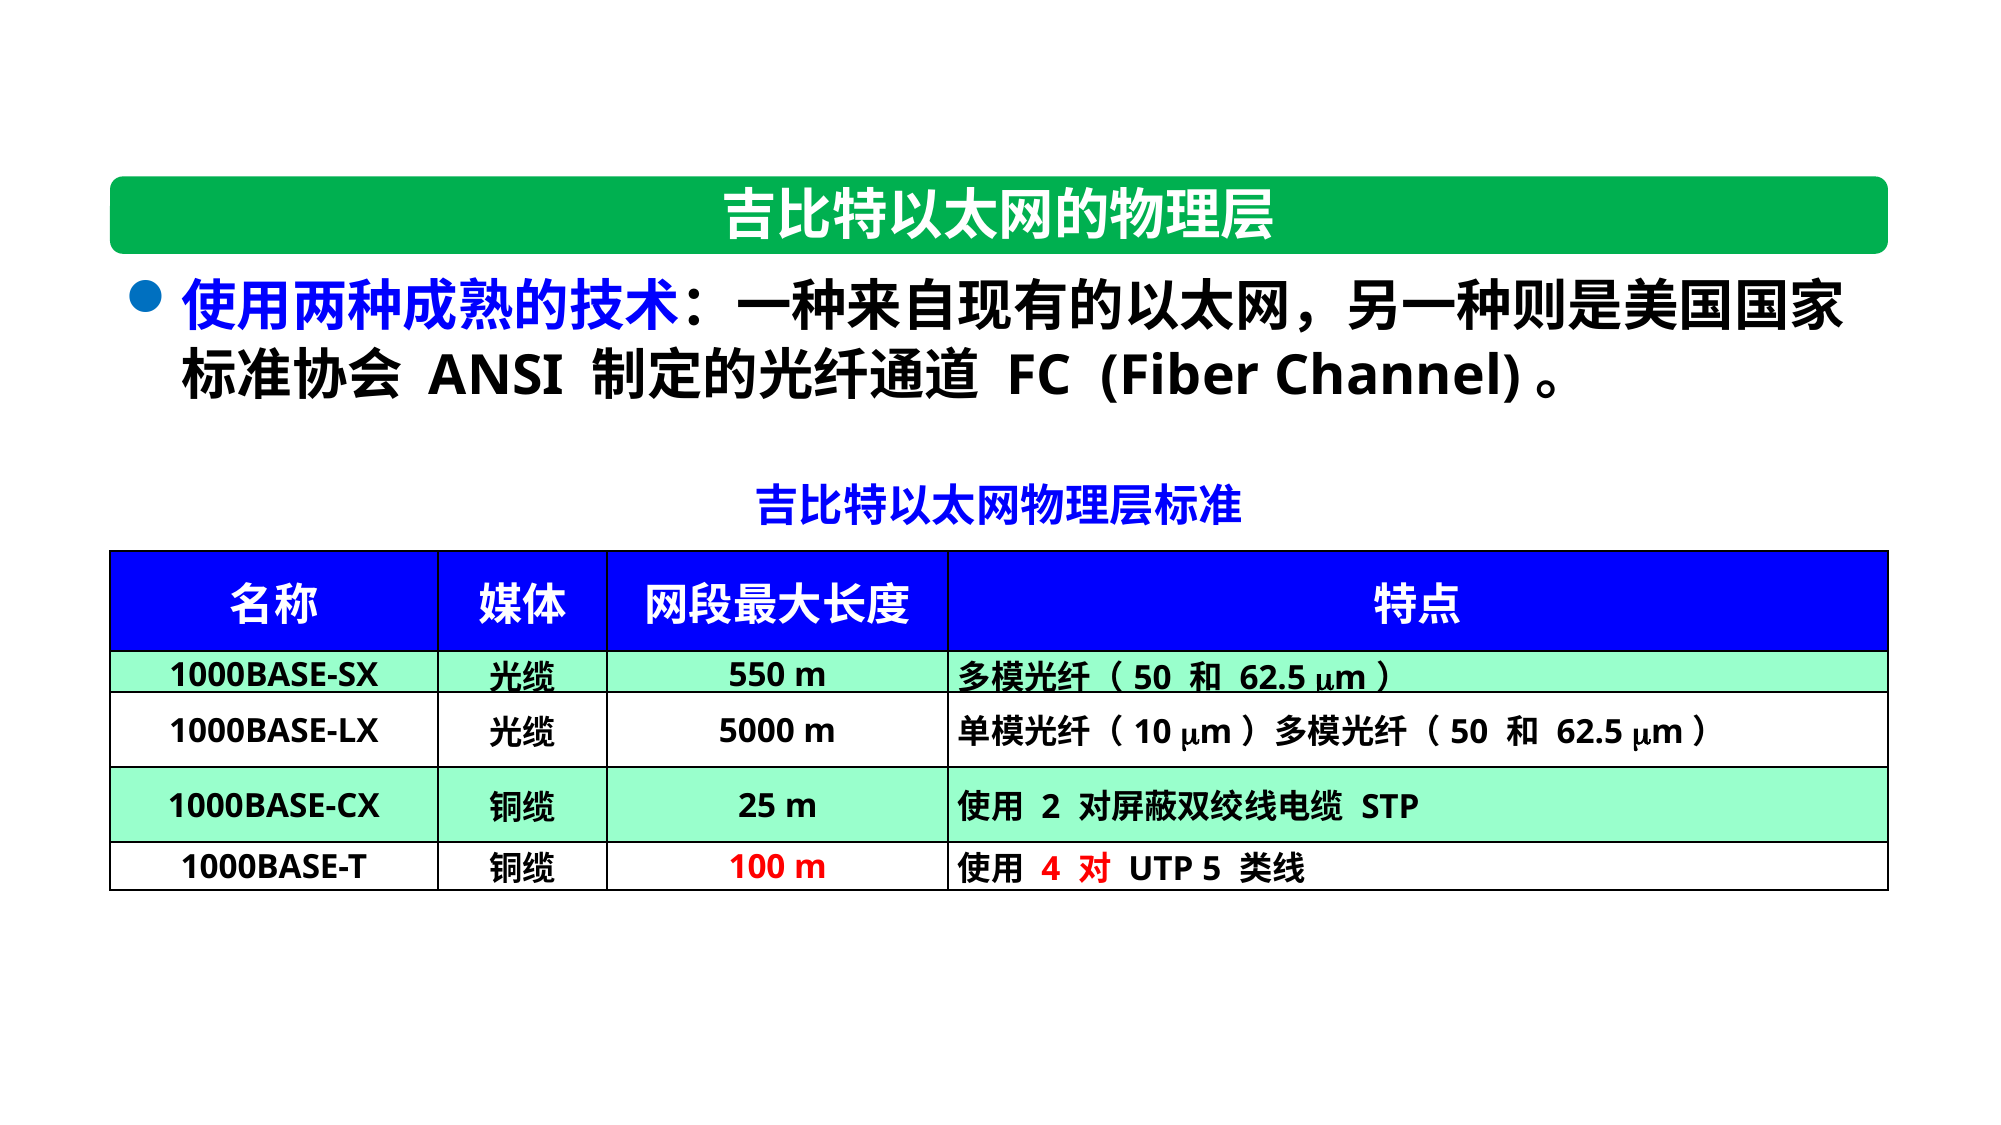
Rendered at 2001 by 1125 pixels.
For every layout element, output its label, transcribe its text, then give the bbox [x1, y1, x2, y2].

table_cell 25 m [608, 768, 947, 841]
text_box 吉比特以太网的物理层 [706, 171, 1292, 253]
table_cell 550 m [608, 652, 947, 691]
text_box [109, 176, 1888, 254]
table_cell 1000BASE-CX [111, 768, 437, 841]
table_cell 使用 2 对屏蔽双绞线电缆 STP [949, 768, 1887, 841]
table_cell 单模光纤（10 m）多模光纤（50 和 62.5 m） [949, 693, 1887, 766]
table_cell 多模光纤（50 和 62.5 m） [949, 652, 1887, 691]
table_cell 铜缆 [439, 843, 606, 889]
table_header 网段最大长度 [608, 552, 947, 650]
table_cell 光缆 [439, 652, 606, 691]
table_cell 1000BASE-T [111, 843, 437, 889]
table_cell 1000BASE-LX [111, 693, 437, 766]
table_header 特点 [949, 552, 1887, 650]
table_cell 5000 m [608, 693, 947, 766]
table_cell 100 m [608, 843, 947, 889]
text_box 使用两种成熟的技术：一种来自现有的以太网，另一种则是美国国家标准协会 ANSI 制定的光纤通道 FC (Fiber Channel)。 [110, 260, 1888, 414]
text_box 吉比特以太网物理层标准 [739, 469, 1259, 538]
table_cell 光缆 [439, 693, 606, 766]
table_cell 铜缆 [439, 768, 606, 841]
table_cell 使用 4 对 UTP 5 类线 [949, 843, 1887, 889]
table_cell 1000BASE-SX [111, 652, 437, 691]
table_header 名称 [111, 552, 437, 650]
table_header 媒体 [439, 552, 606, 650]
